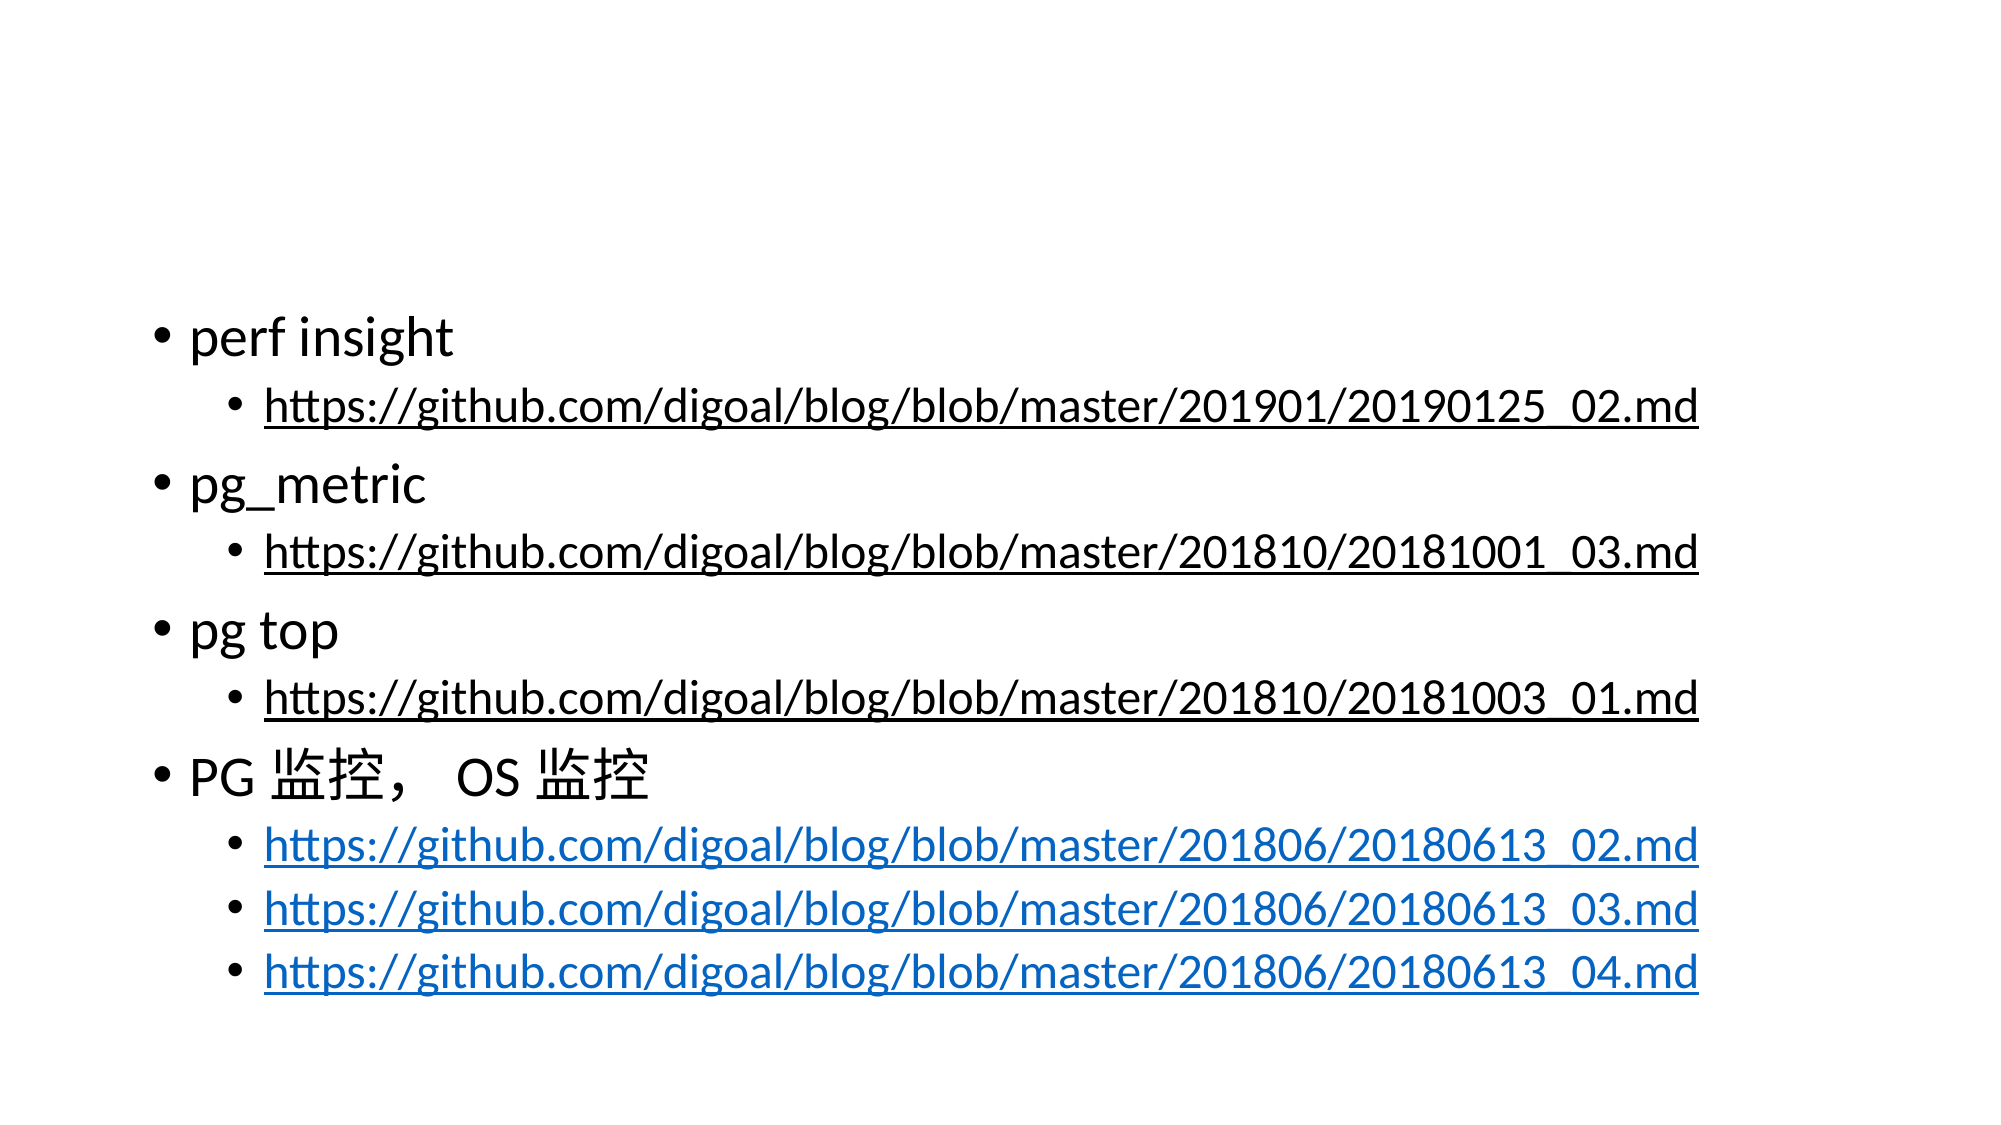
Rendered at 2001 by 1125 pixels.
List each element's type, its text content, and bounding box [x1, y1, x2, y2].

list perf insight https://github.com/digoal/blog/blob/master/201901/20190125_02.md pg_metric https://github.com/digoal/blog/blob/master/201810/20181001_03.md pg top https://github.com/digoal/blog/blob/master/201810/20181003_01.md PG监控，OS监控 https://github.com/digoal/blog/blob/master/201806/20180613_02.md https://github.com/digoal/blog/blob/master/201806/20180613_03.md https://github.com/digoal/blog/blob/master/201806/20180613_04.md [137, 299, 1863, 1014]
